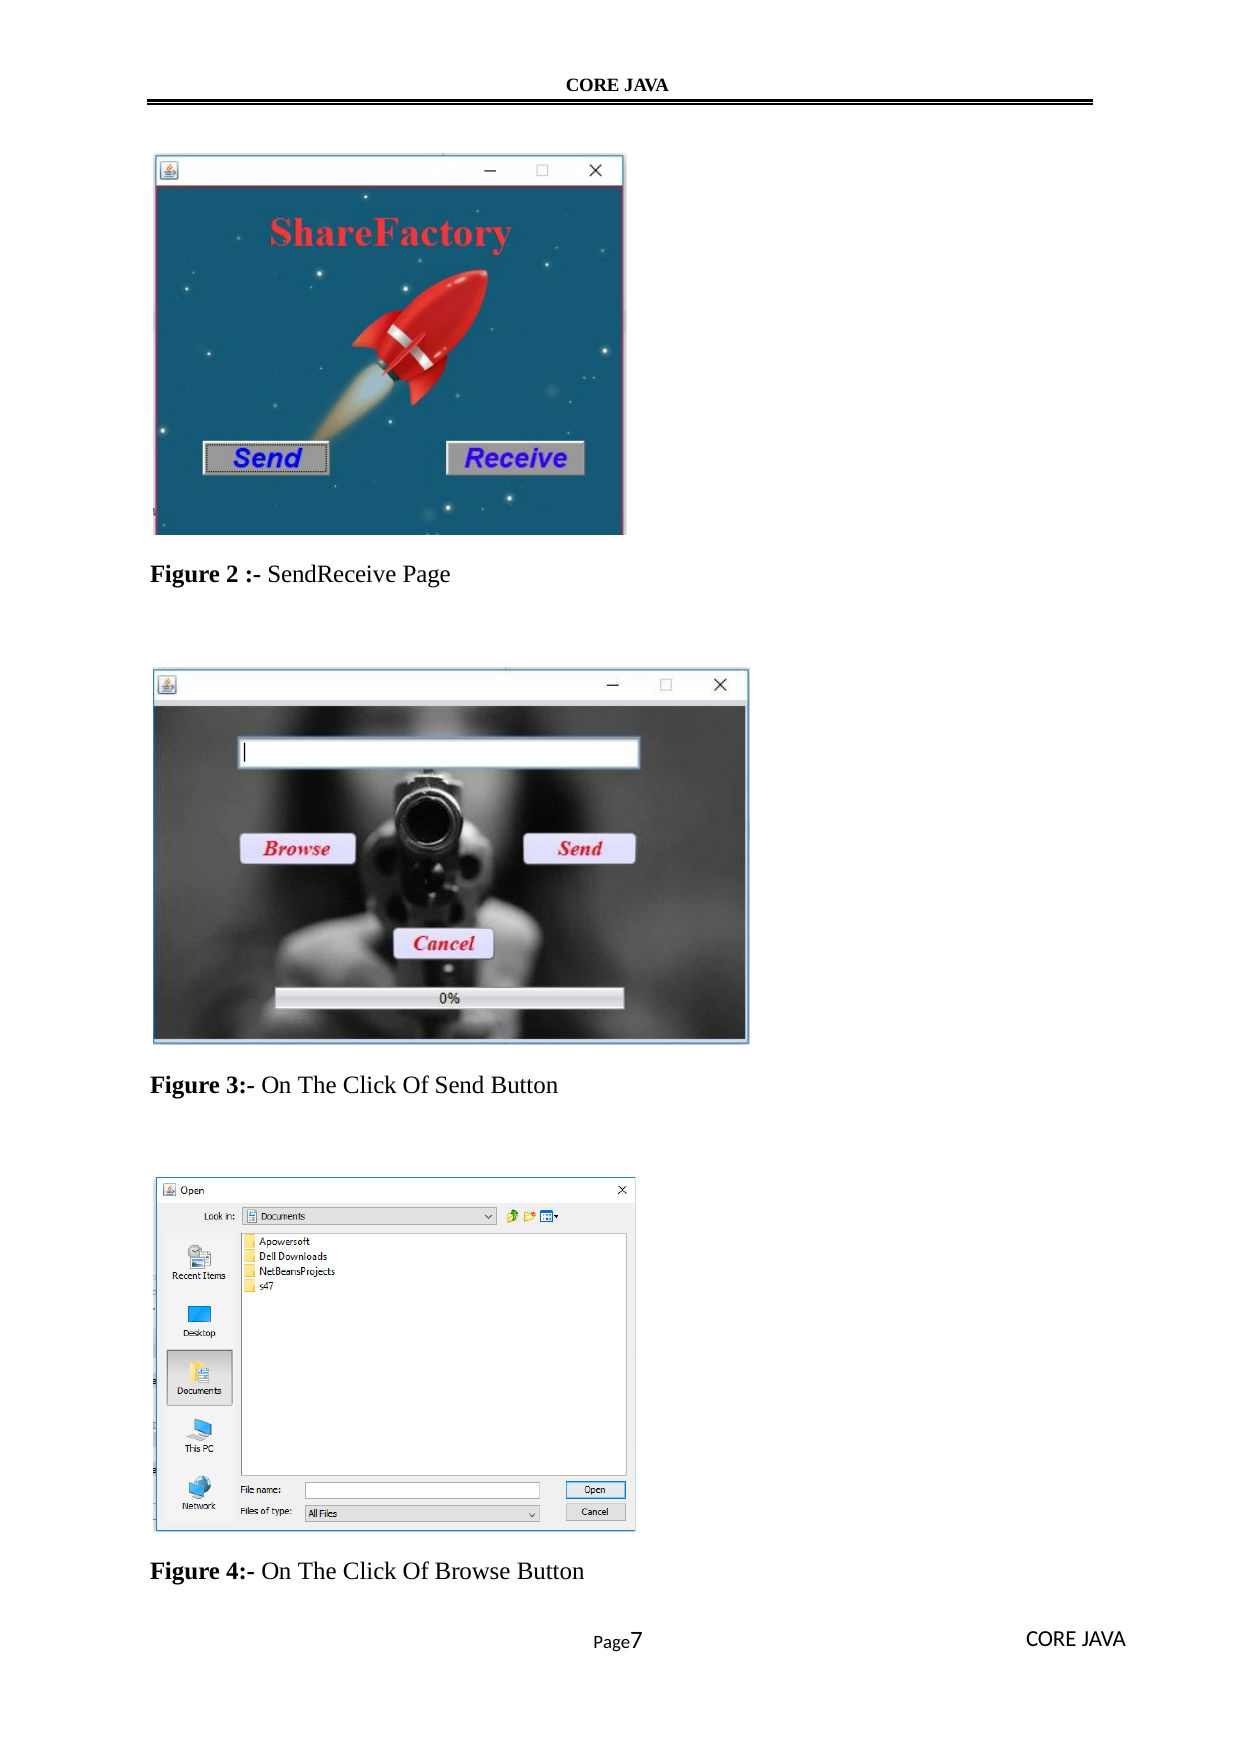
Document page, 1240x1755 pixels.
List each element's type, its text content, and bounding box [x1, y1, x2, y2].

text_box CORE JAVA [563, 70, 677, 96]
text_box Figure 4:- On The Click Of Browse Button [147, 1552, 591, 1585]
text_box [153, 667, 750, 1045]
slide_number CORE JAVA [1023, 1626, 1132, 1755]
text_box Figure 3:- On The Click Of Send Button [147, 1066, 564, 1098]
slide_number Page7 [591, 1627, 652, 1755]
text_box [153, 1177, 636, 1532]
text_box Figure 2 :- SendReceive Page [147, 555, 456, 588]
text_box [153, 153, 627, 535]
